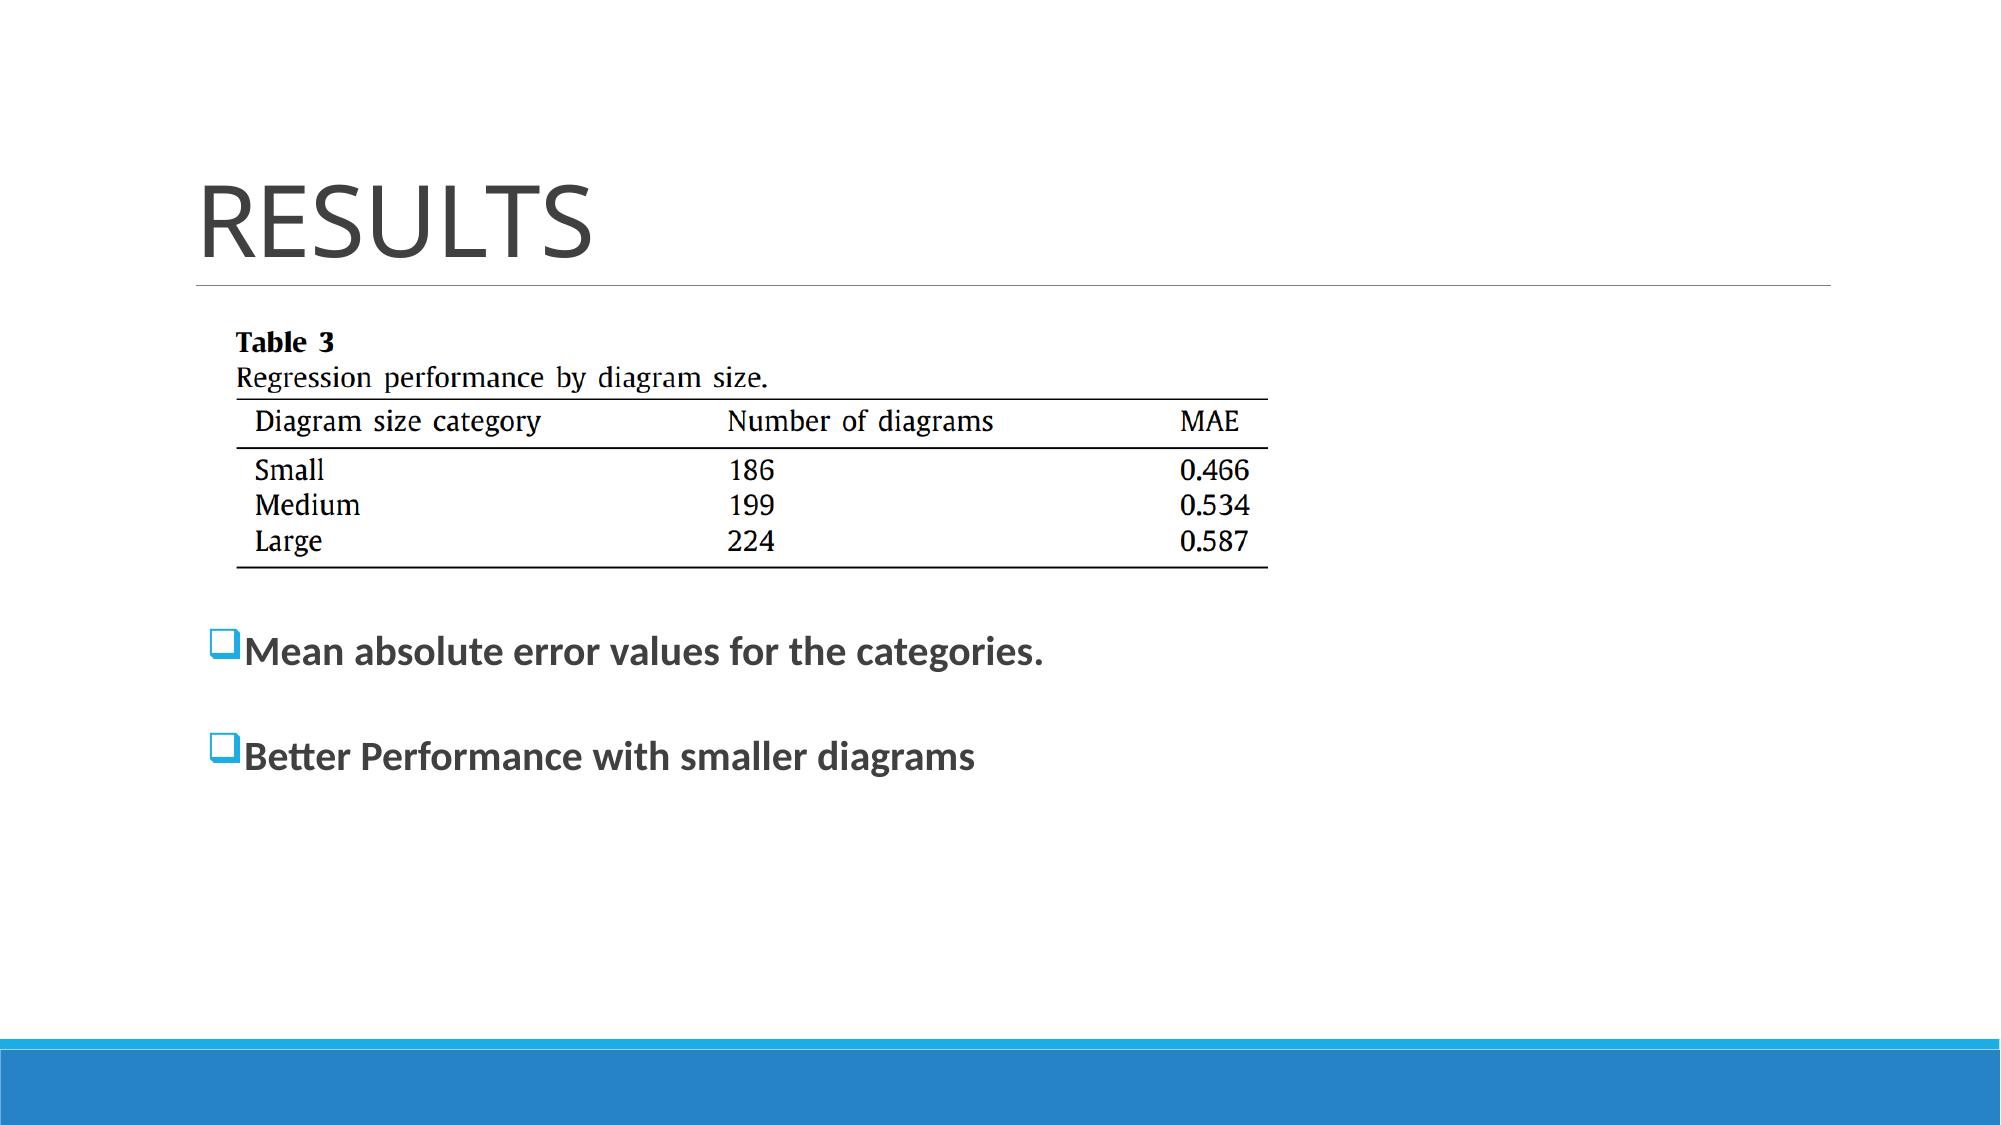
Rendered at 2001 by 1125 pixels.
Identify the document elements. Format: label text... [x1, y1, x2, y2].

text_box Mean absolute error values for the categories. Better Performance with smaller diagrams [191, 591, 1830, 786]
title RESULTS [180, 47, 1830, 285]
picture [191, 302, 1285, 642]
